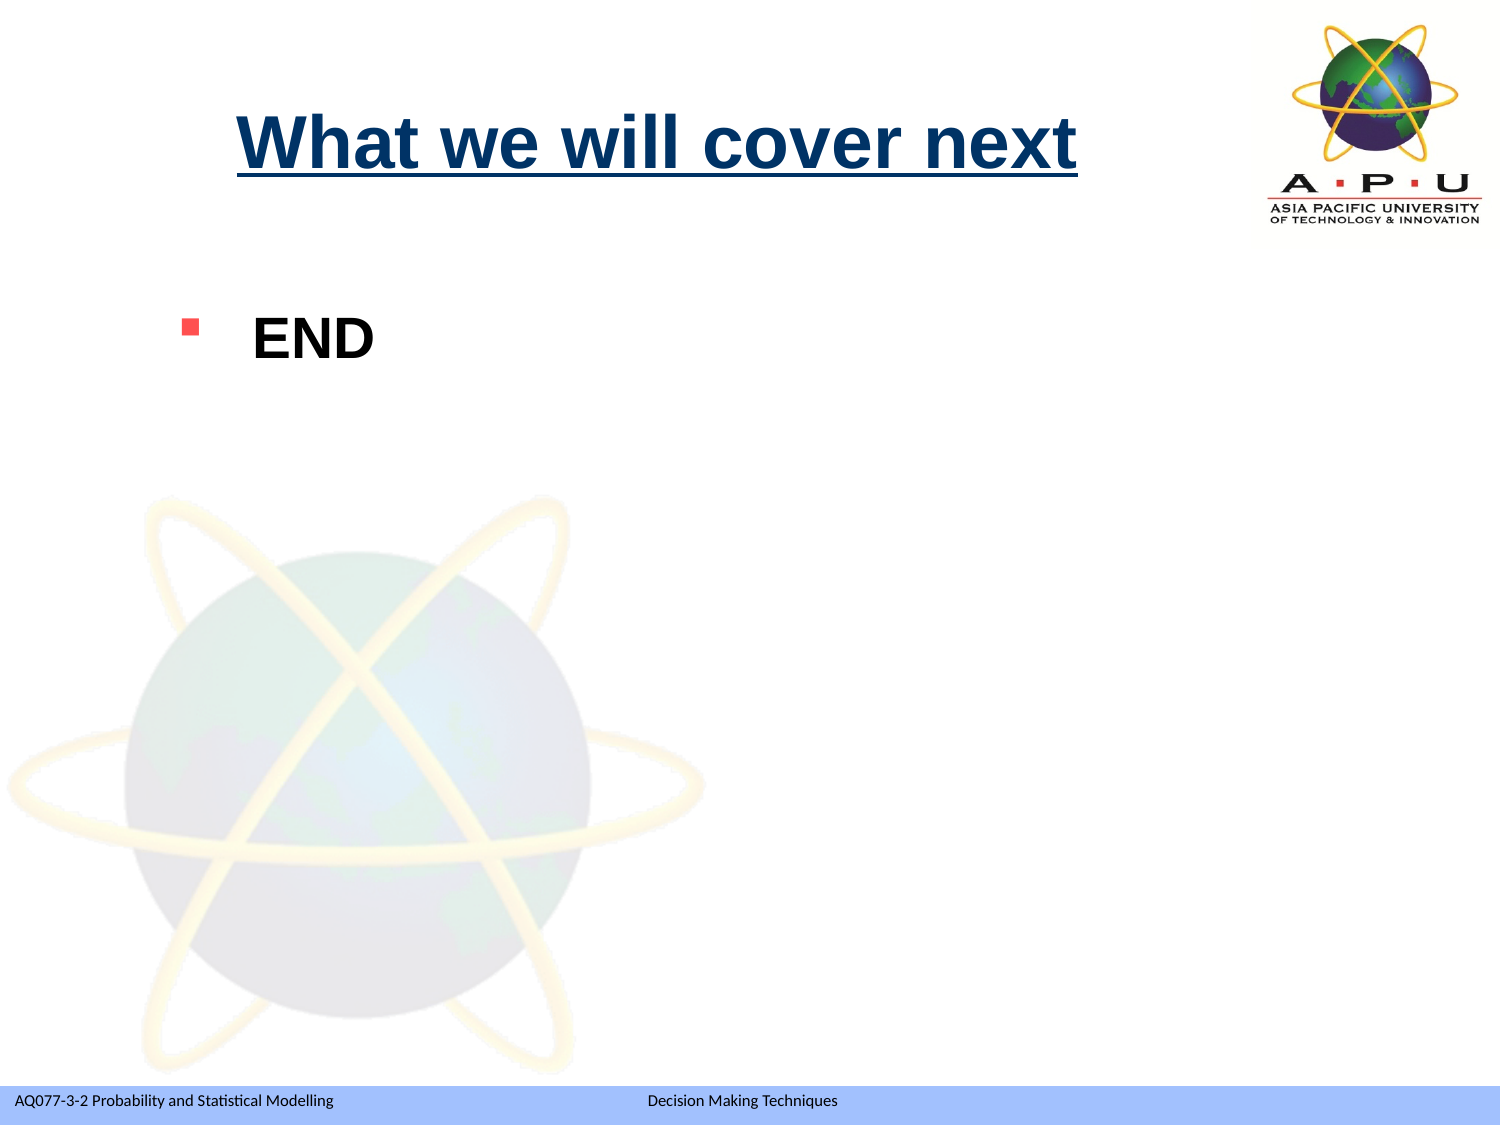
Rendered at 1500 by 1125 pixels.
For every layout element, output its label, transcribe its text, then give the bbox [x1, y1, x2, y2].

title What we will cover next [217, 37, 1098, 241]
picture [1251, 0, 1500, 249]
text_box END [162, 292, 391, 378]
